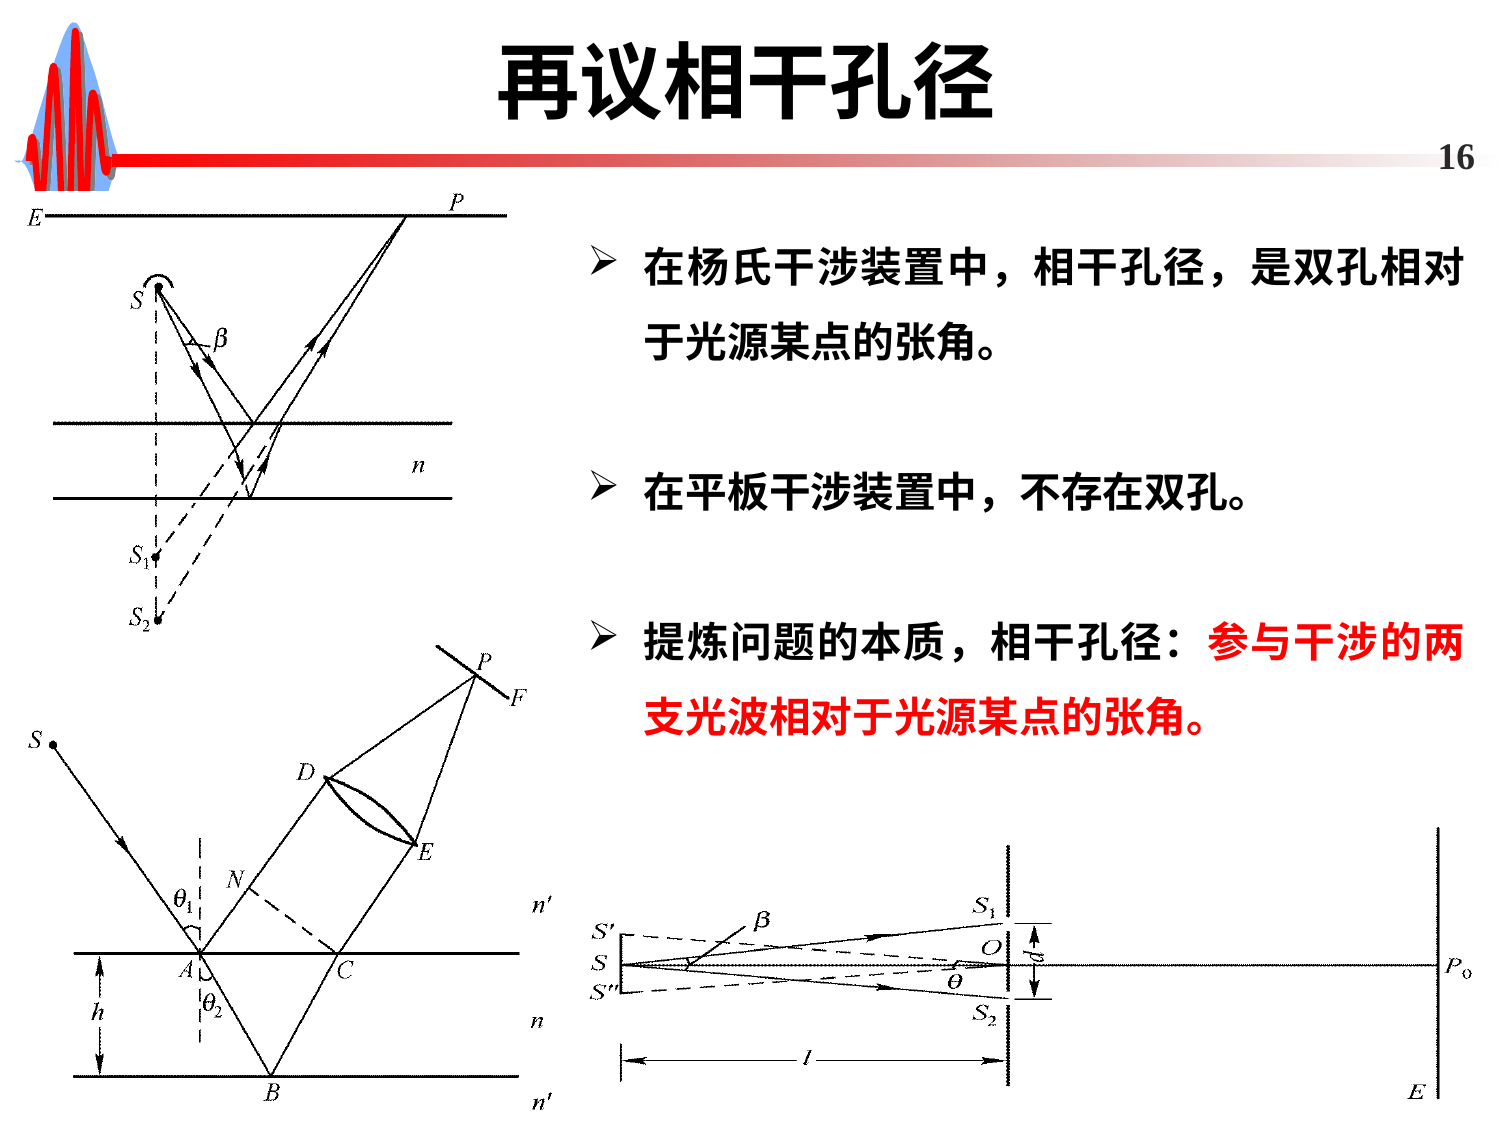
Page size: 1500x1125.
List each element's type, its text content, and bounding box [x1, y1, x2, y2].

slide_number 16 [1360, 136, 1490, 173]
picture [23, 191, 563, 1112]
picture [572, 822, 1483, 1107]
title 再议相干孔径 [159, 19, 1334, 137]
